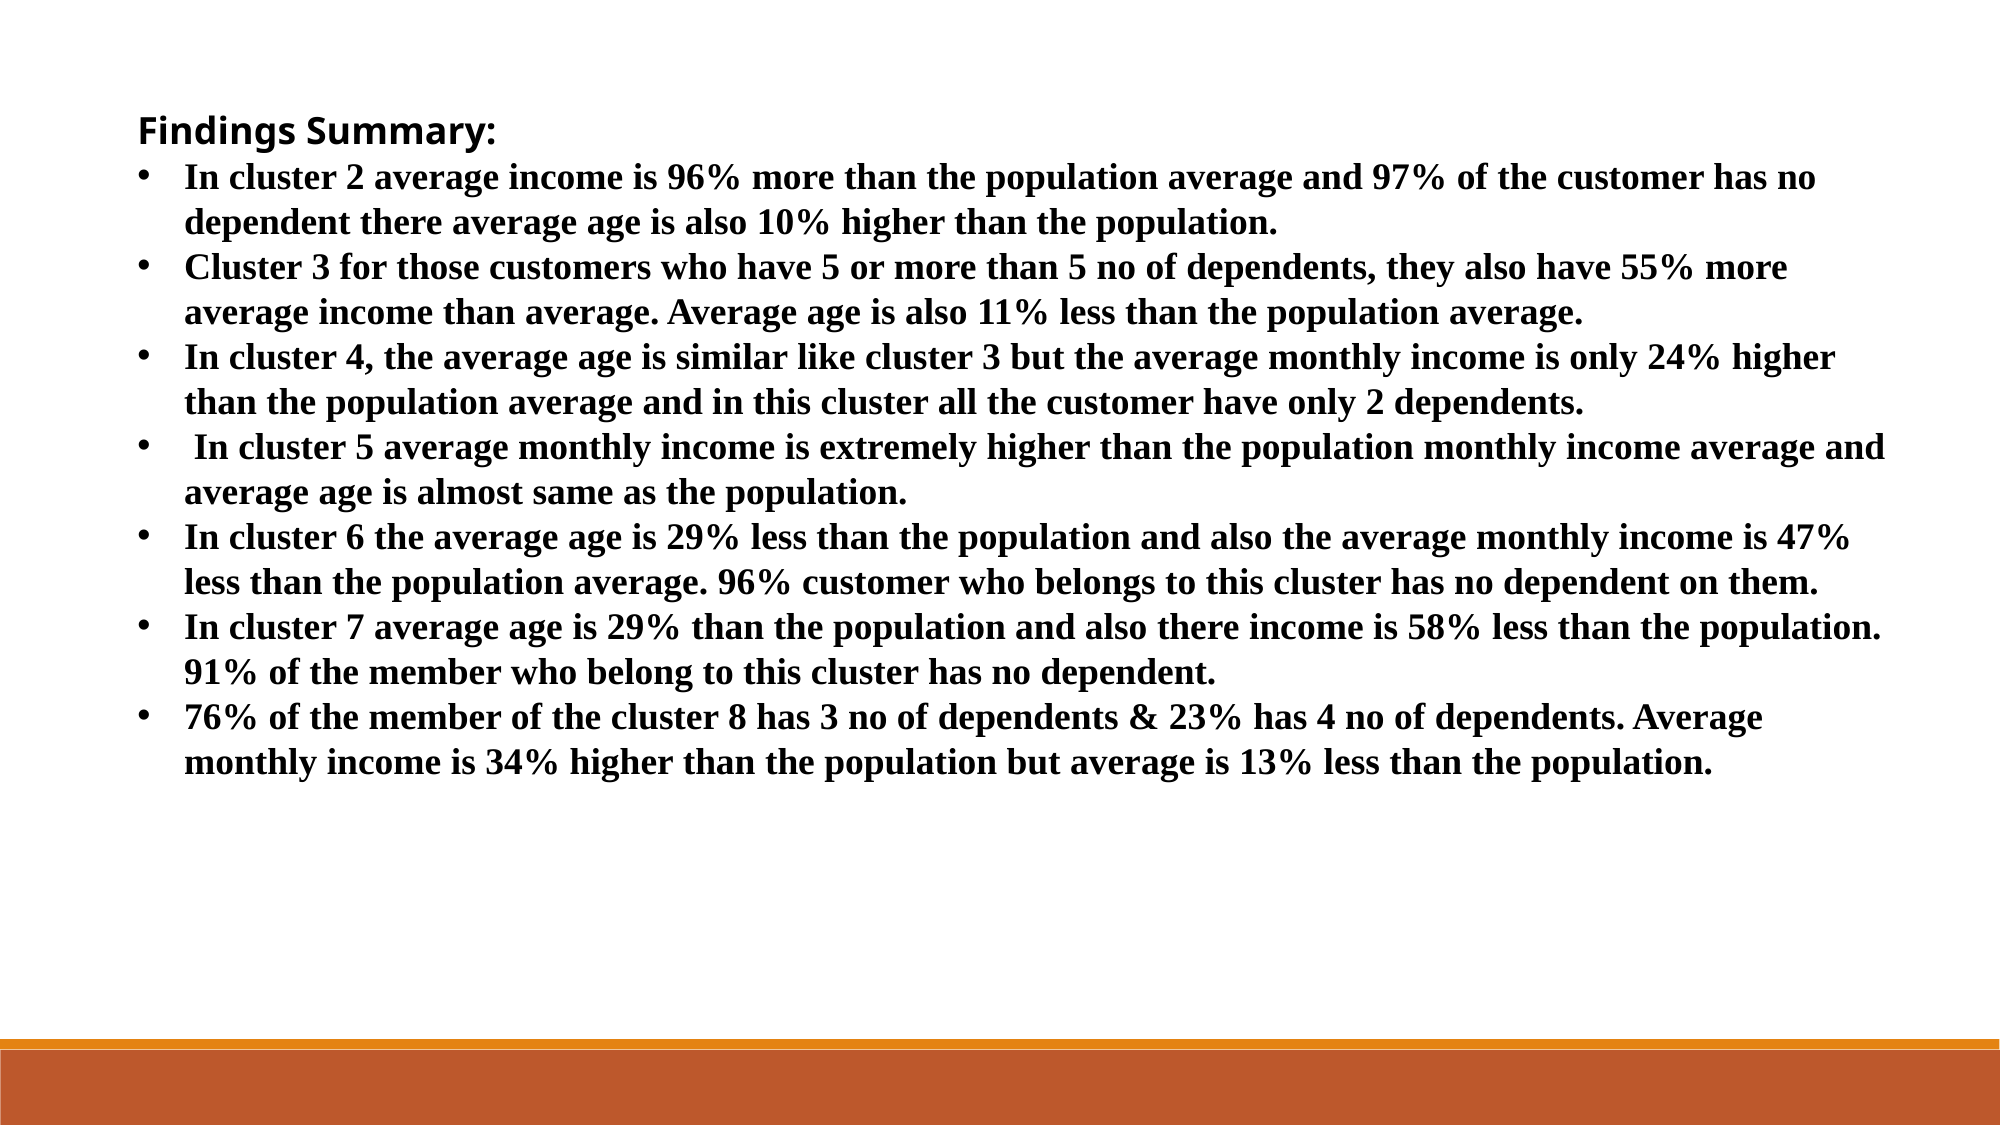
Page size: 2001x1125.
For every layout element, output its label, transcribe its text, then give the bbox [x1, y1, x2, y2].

text_box Findings Summary: In cluster 2 average income is 96% more than the population average and 97% of the customer has no dependent there average age is also 10% higher than the population. Cluster 3 for those customers who have 5 or more than 5 no of dependents, they also have 55% more average income than average. Average age is also 11% less than the population average. In cluster 4, the average age is similar like cluster 3 but the average monthly income is only 24% higher than the population average and in this cluster all the customer have only 2 dependents. In cluster 5 average monthly income is extremely higher than the population monthly income average and average age is almost same as the population. In cluster 6 the average age is 29% less than the population and also the average monthly income is 47% less than the population average. 96% customer who belongs to this cluster has no dependent on them. In cluster 7 average age is 29% than the population and also there income is 58% less than the population. 91% of the member who belong to this cluster has no dependent. 76% of the member of the cluster 8 has 3 no of dependents & 23% has 4 no of dependents. Average monthly income is 34% higher than the population but average is 13% less than the population. [122, 99, 1908, 879]
